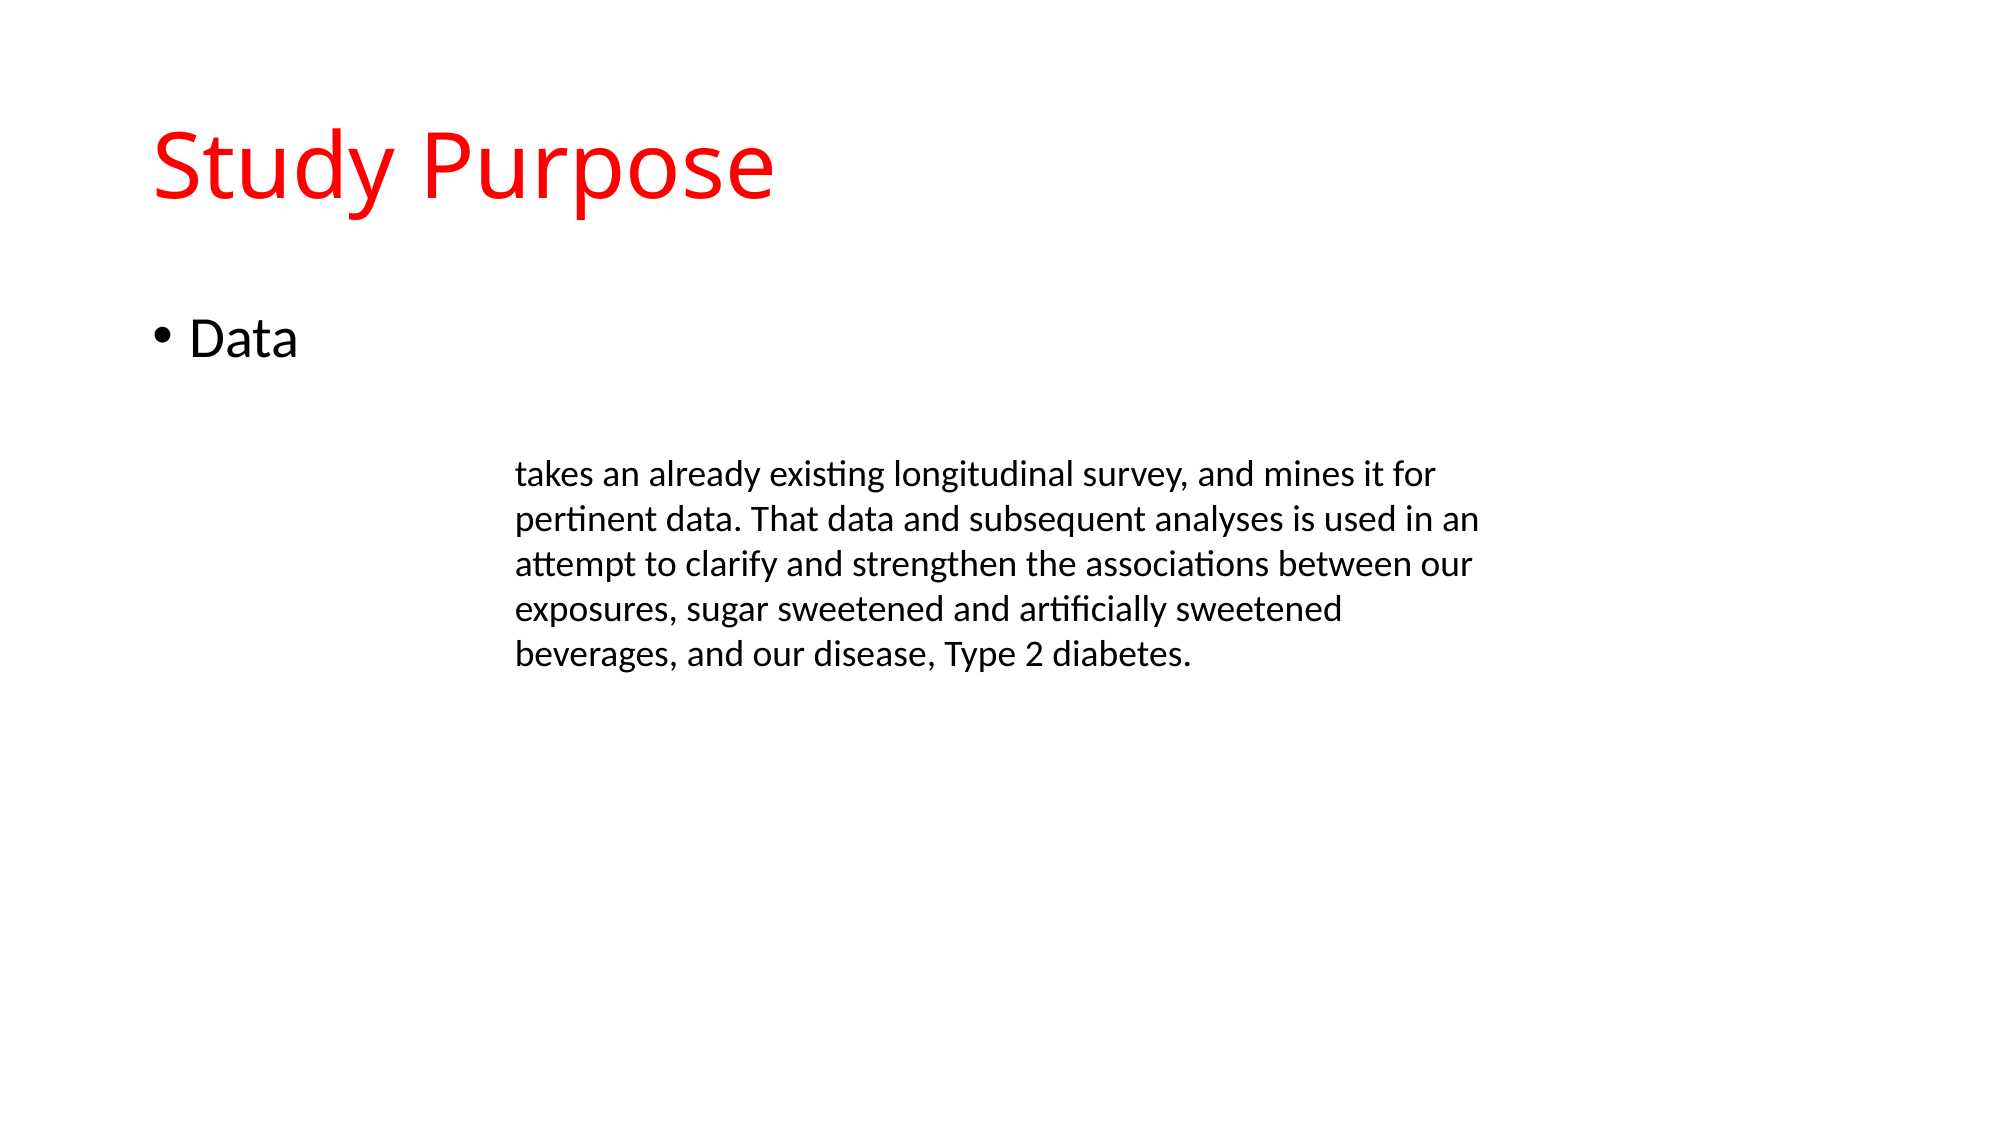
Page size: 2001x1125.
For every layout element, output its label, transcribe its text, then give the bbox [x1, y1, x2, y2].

title Study Purpose [137, 59, 1863, 278]
list Data [137, 299, 1863, 1014]
text_box takes an already existing longitudinal survey, and mines it for pertinent data. That data and subsequent analyses is used in an attempt to clarify and strengthen the associations between our exposures, sugar sweetened and artificially sweetened beverages, and our disease, Type 2 diabetes. [500, 441, 1500, 681]
